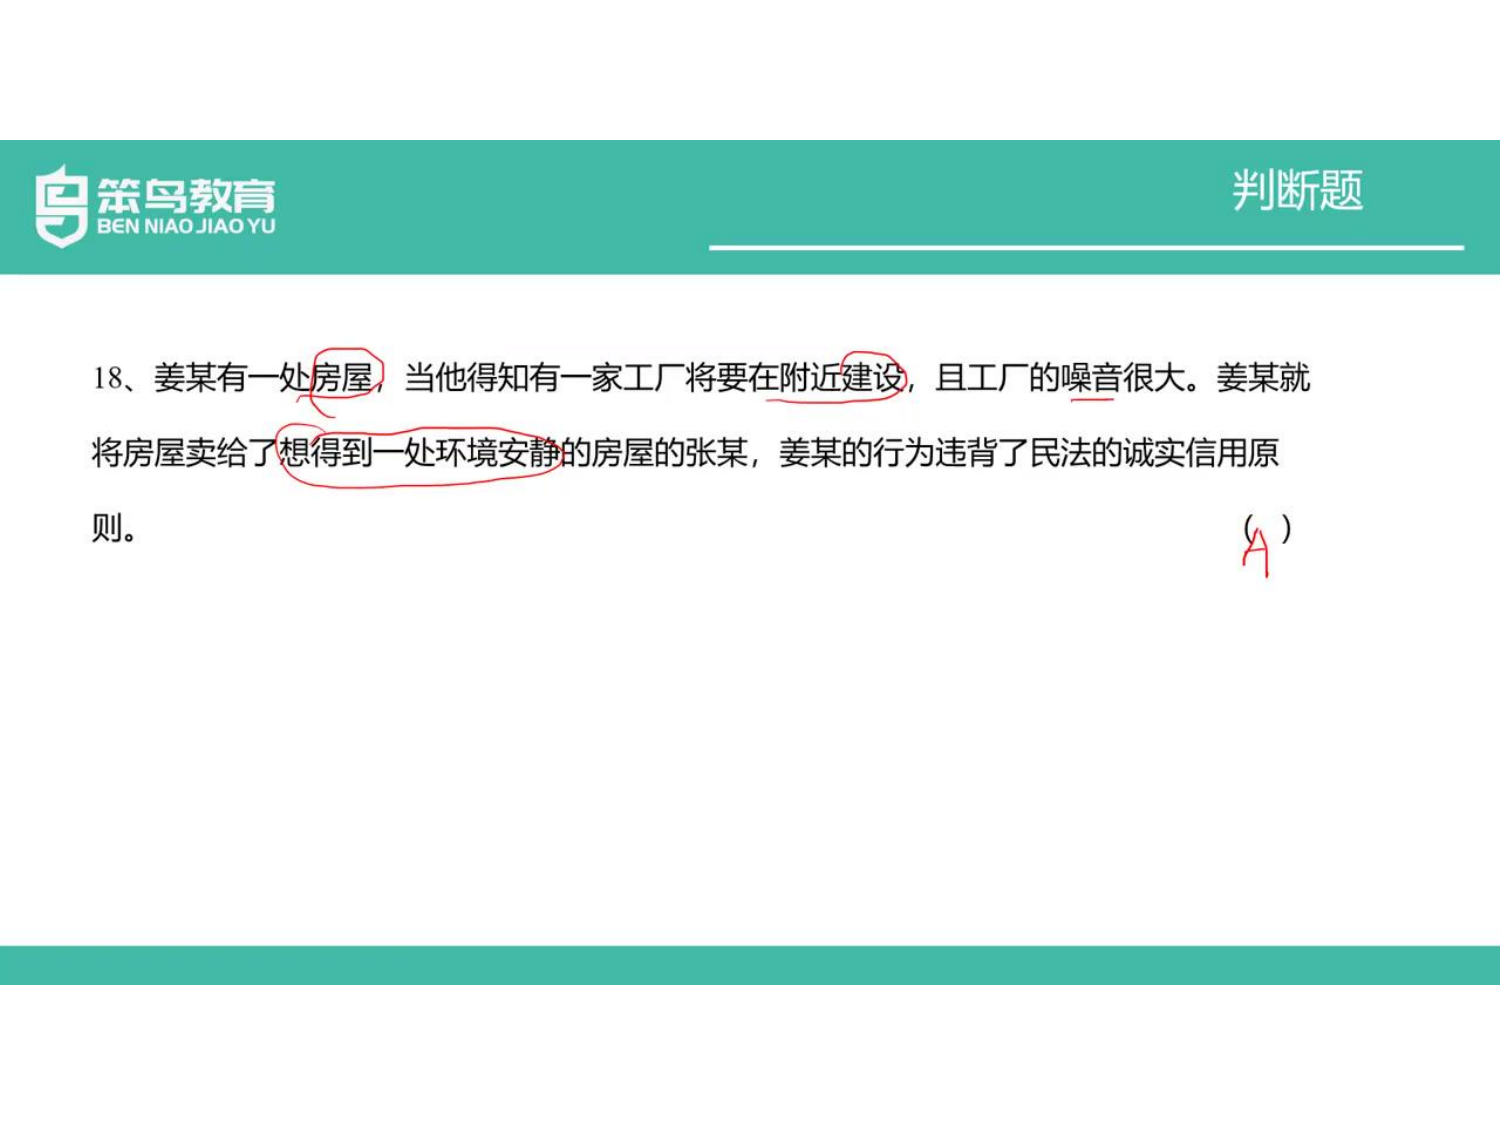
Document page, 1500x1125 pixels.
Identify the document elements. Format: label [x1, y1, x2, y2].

picture [0, 140, 1500, 985]
